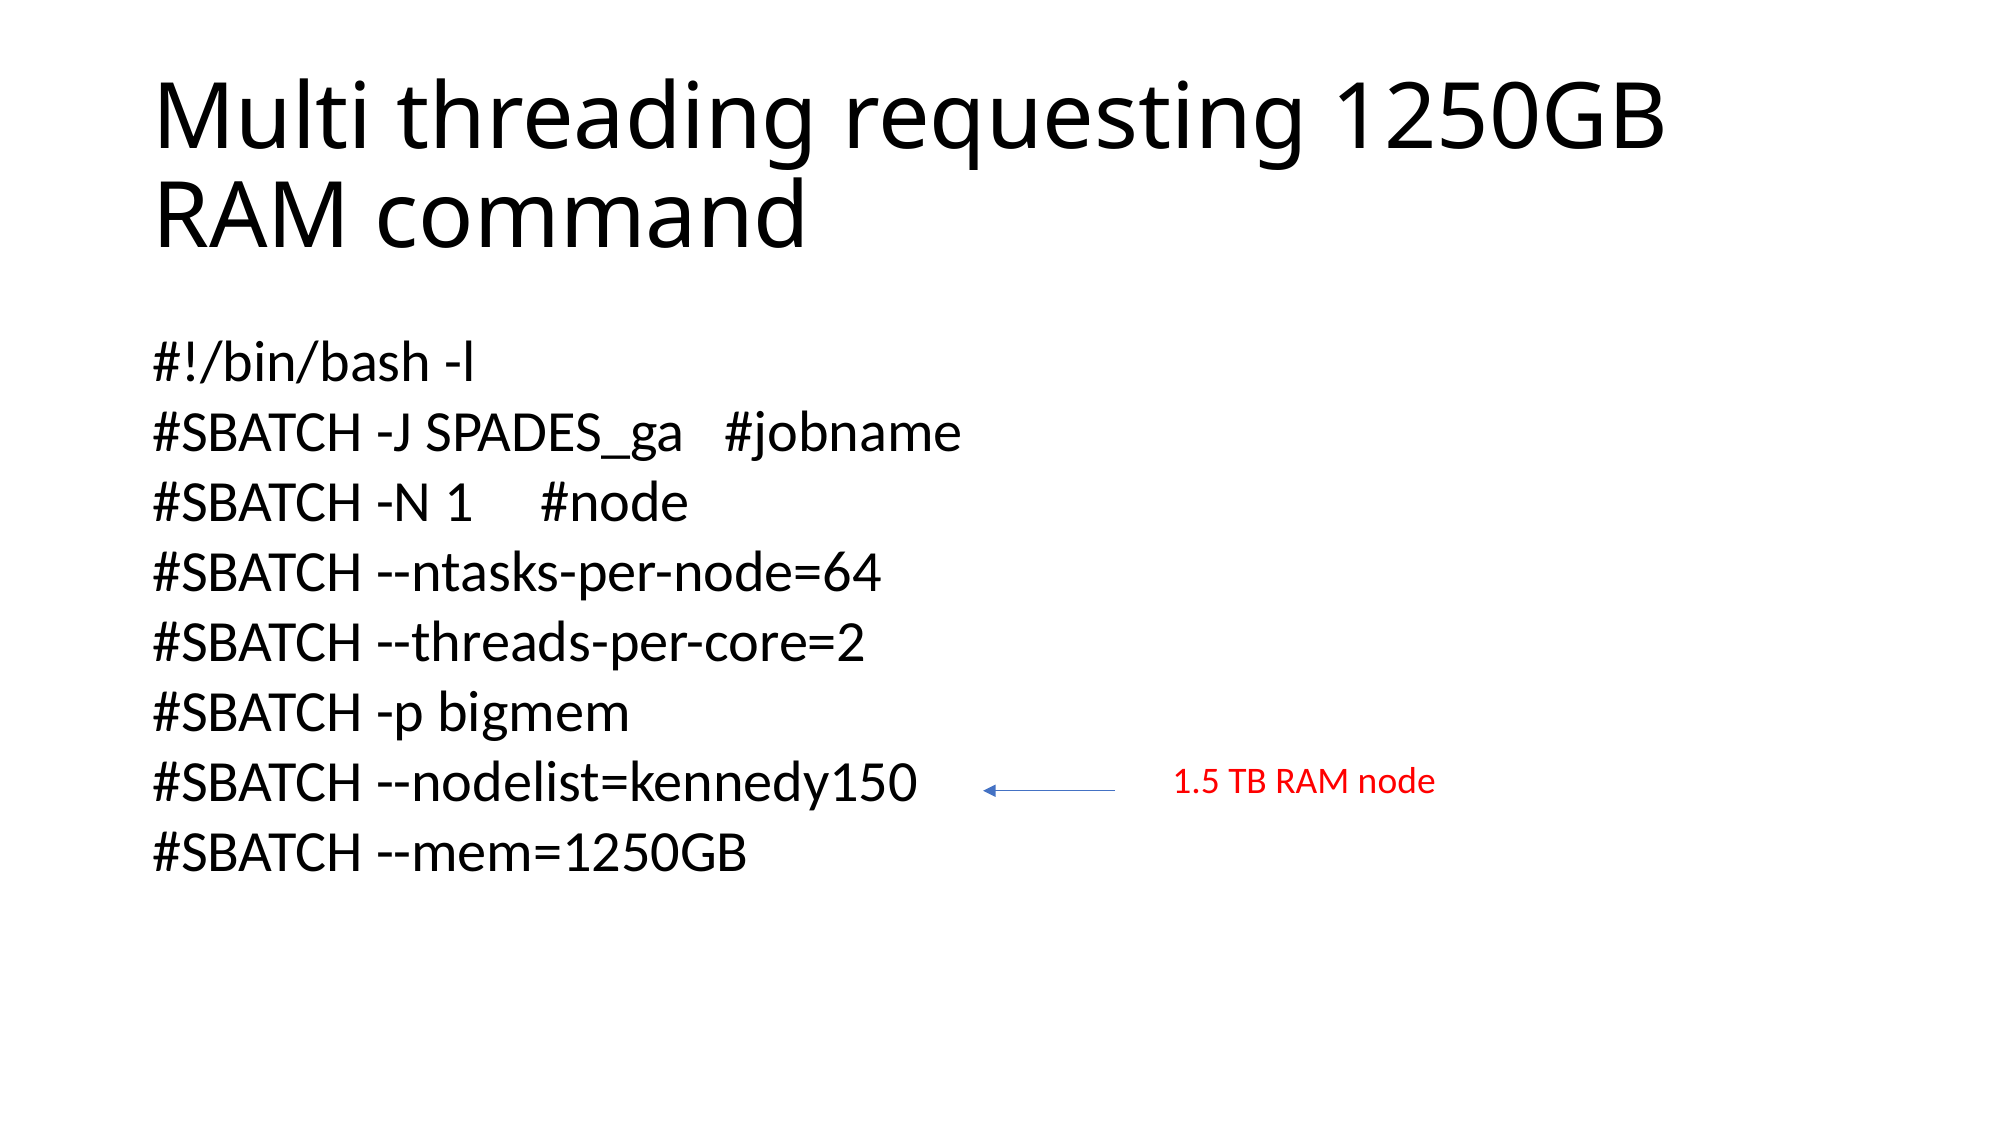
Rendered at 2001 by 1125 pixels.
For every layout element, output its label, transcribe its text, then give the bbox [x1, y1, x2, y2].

text_box #!/bin/bash -l #SBATCH -J SPADES_ga #jobname #SBATCH -N 1 #node #SBATCH --ntasks-per-node=64 #SBATCH --threads-per-core=2 #SBATCH -p bigmem #SBATCH --nodelist=kennedy150 #SBATCH --mem=1250GB [137, 316, 1703, 891]
text_box 1.5 TB RAM node [1157, 748, 1549, 808]
title Multi threading requesting 1250GB RAM command [137, 59, 1863, 278]
